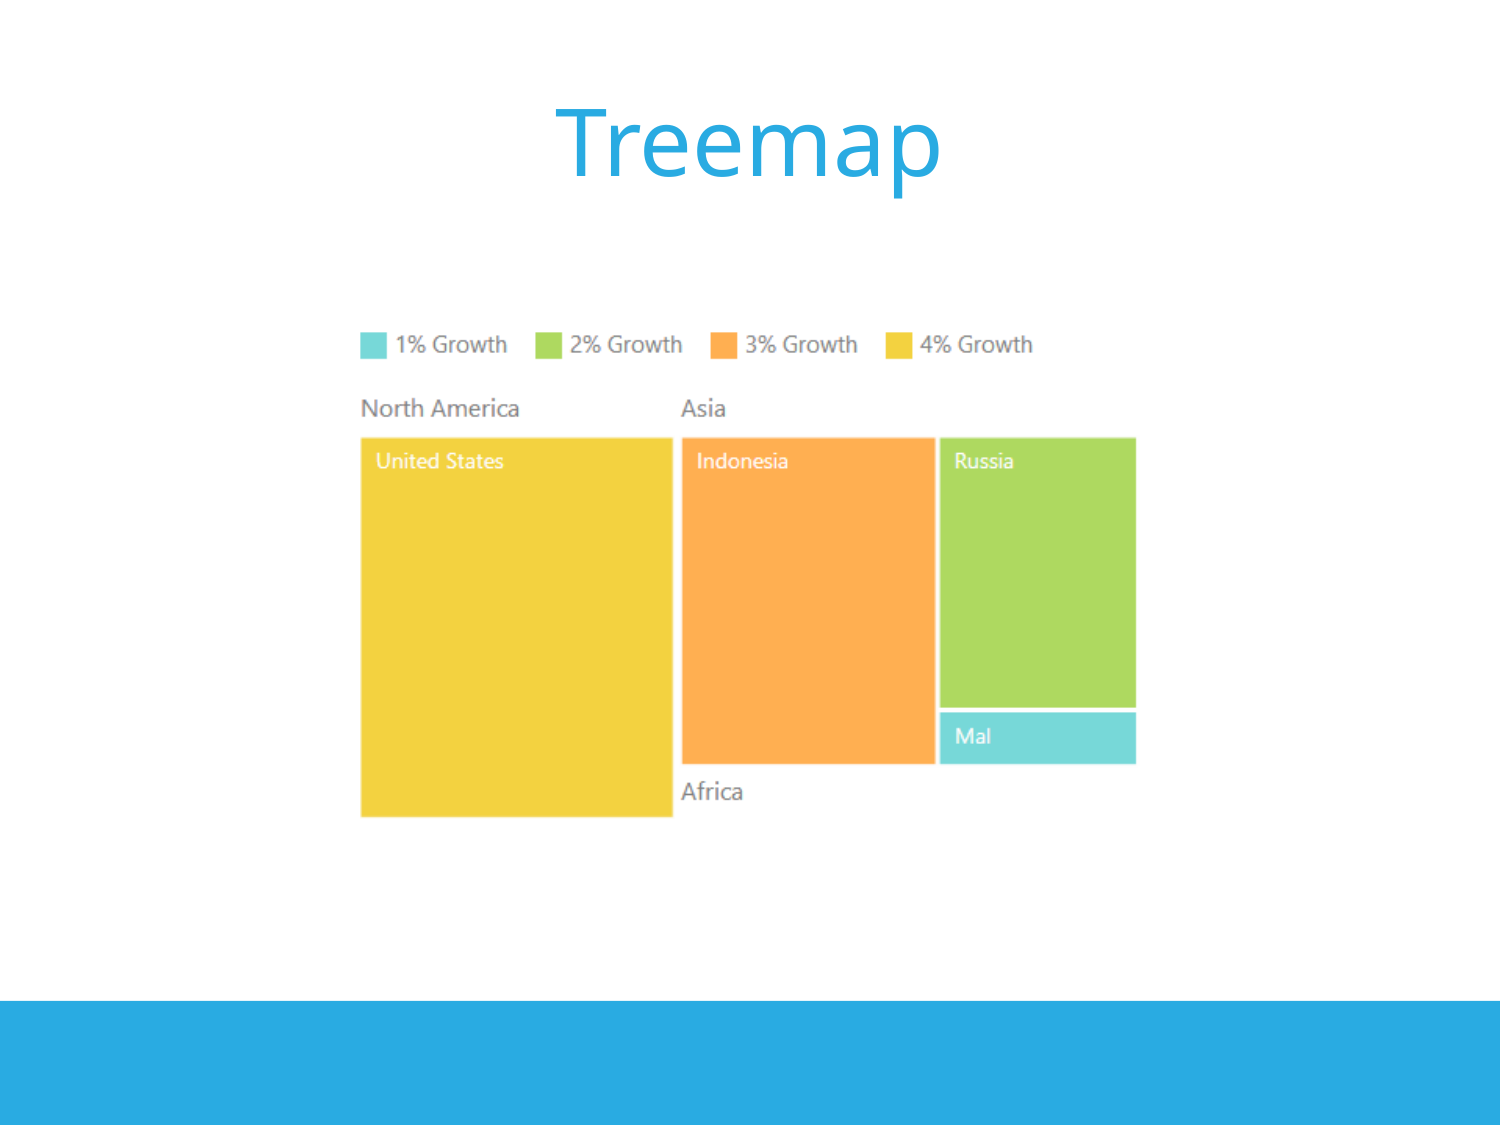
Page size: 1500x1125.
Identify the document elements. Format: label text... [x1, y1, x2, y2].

picture [359, 305, 1141, 819]
title Treemap [75, 45, 1425, 233]
text_box [0, 999, 1500, 1125]
